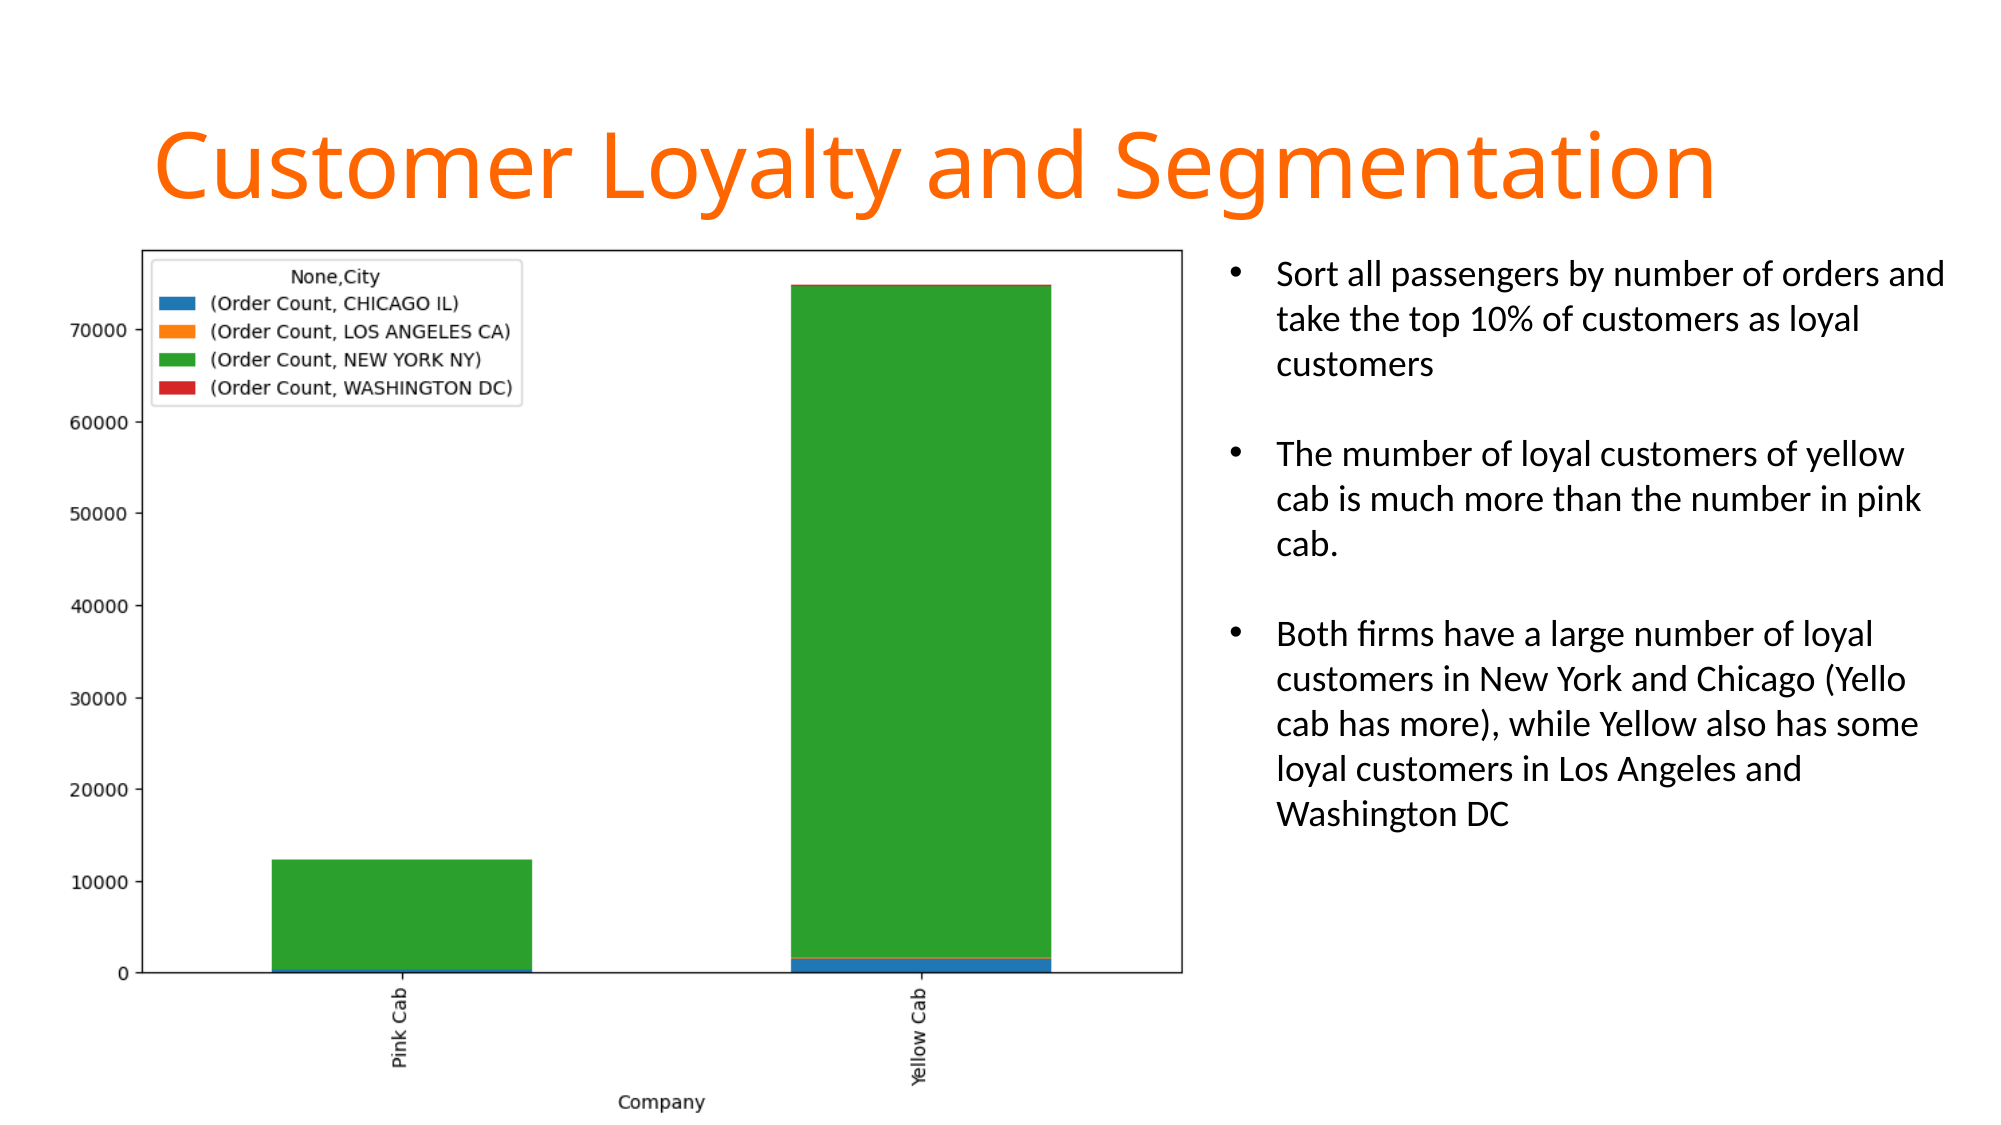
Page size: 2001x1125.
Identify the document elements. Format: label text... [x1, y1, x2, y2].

text_box Sort all passengers by number of orders and take the top 10% of customers as loyal customers The mumber of loyal customers of yellow cab is much more than the number in pink cab. Both firms have a large number of loyal customers in New York and Chicago (Yello cab has more), while Yellow also has some loyal customers in Los Angeles and Washington DC [1214, 241, 1962, 842]
title Customer Loyalty and Segmentation [137, 59, 1863, 278]
picture [56, 238, 1195, 1125]
